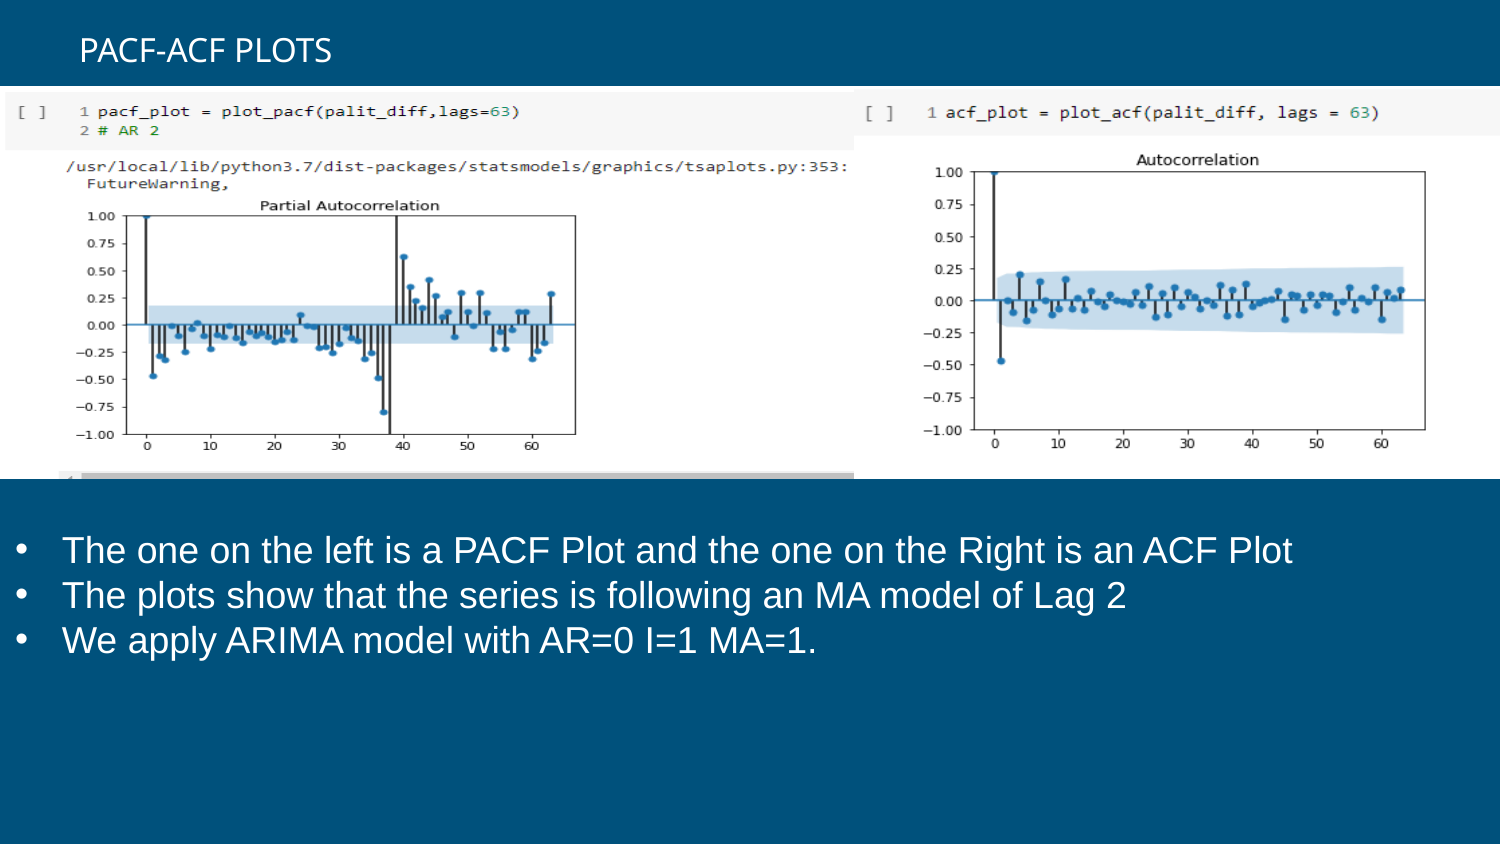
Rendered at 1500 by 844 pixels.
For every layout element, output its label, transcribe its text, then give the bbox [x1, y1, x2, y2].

picture [0, 87, 1500, 478]
list The one on the left is a PACF Plot and the one on the Right is an ACF Plot The plots show that the series is following an MA model of Lag 2 We apply ARIMA model with AR=0 I=1 MA=1. [0, 511, 1431, 698]
title PACF-ACF PLOTS [63, 13, 937, 84]
